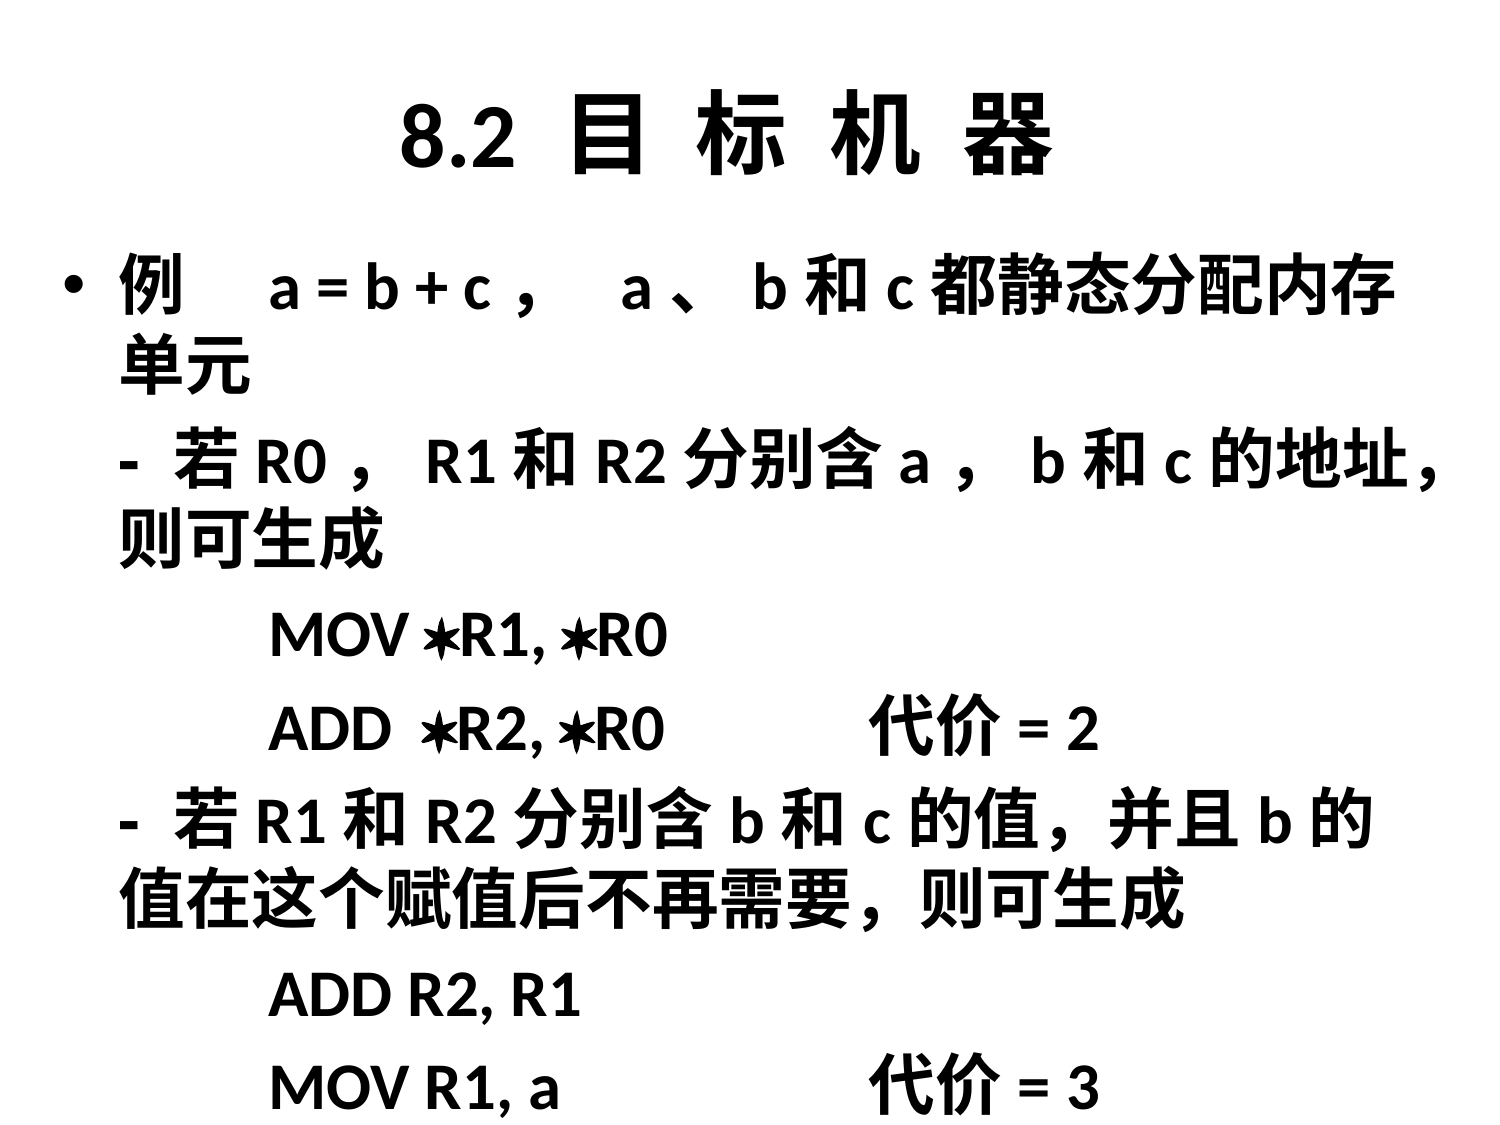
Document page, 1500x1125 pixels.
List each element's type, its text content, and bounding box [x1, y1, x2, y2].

title 8.2 目 标 机 器 [62, 37, 1413, 225]
list 例 a = b + c， a、b和c都静态分配内存单元 - 若R0，R1和R2分别含a，b和c的地址，则可生成 MOV R1, R0 ADD R2, R0 代价= 2 - 若R1和R2分别含b和c的值，并且b的值在这个赋值后不再需要，则可生成 ADD R2, R1 MOV R1, a 代价= 3 [47, 235, 1452, 1110]
